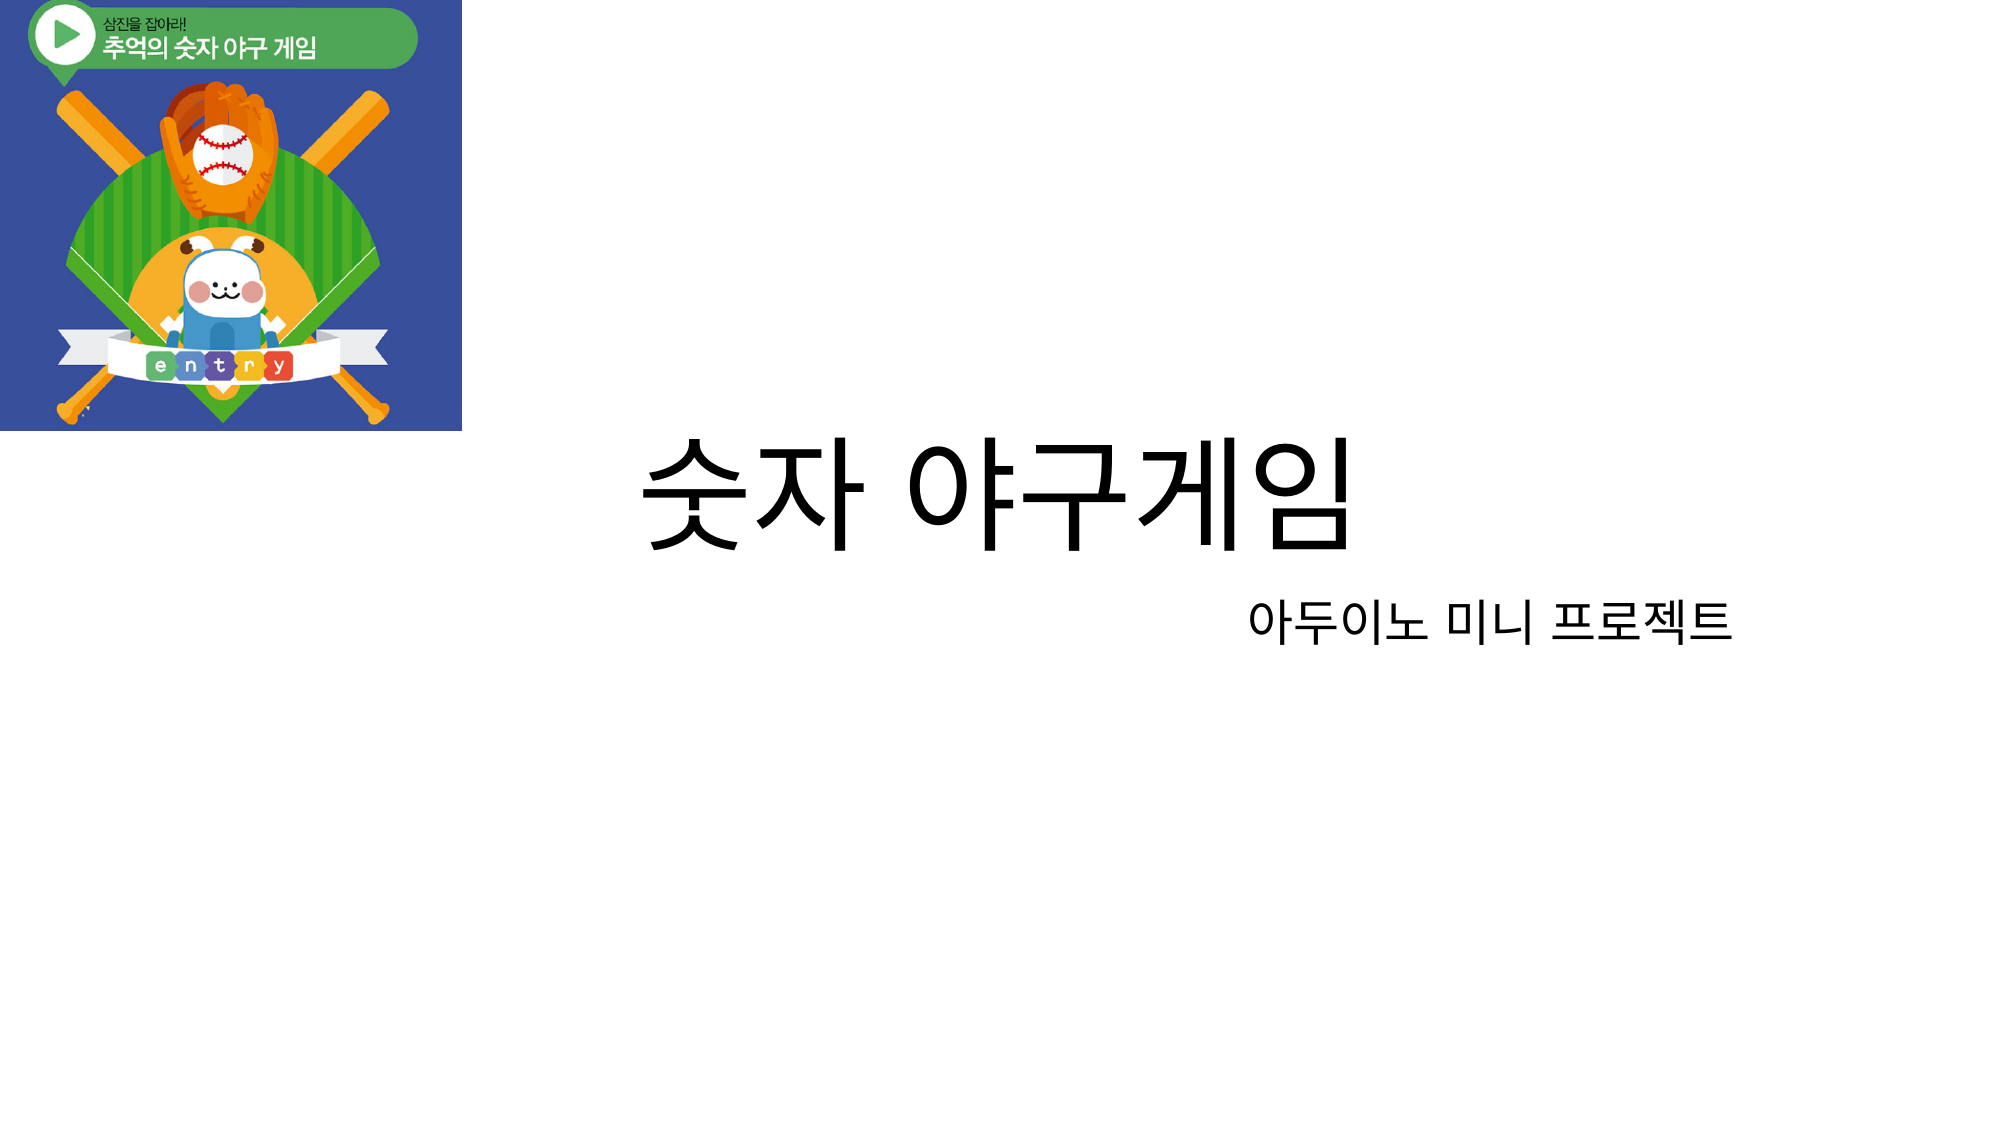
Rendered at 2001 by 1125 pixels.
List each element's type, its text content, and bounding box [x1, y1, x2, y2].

picture [0, 0, 462, 431]
title 숫자 야구게임 [249, 184, 1750, 576]
subtitle 아두이노 미니 프로젝트 [249, 590, 1750, 863]
